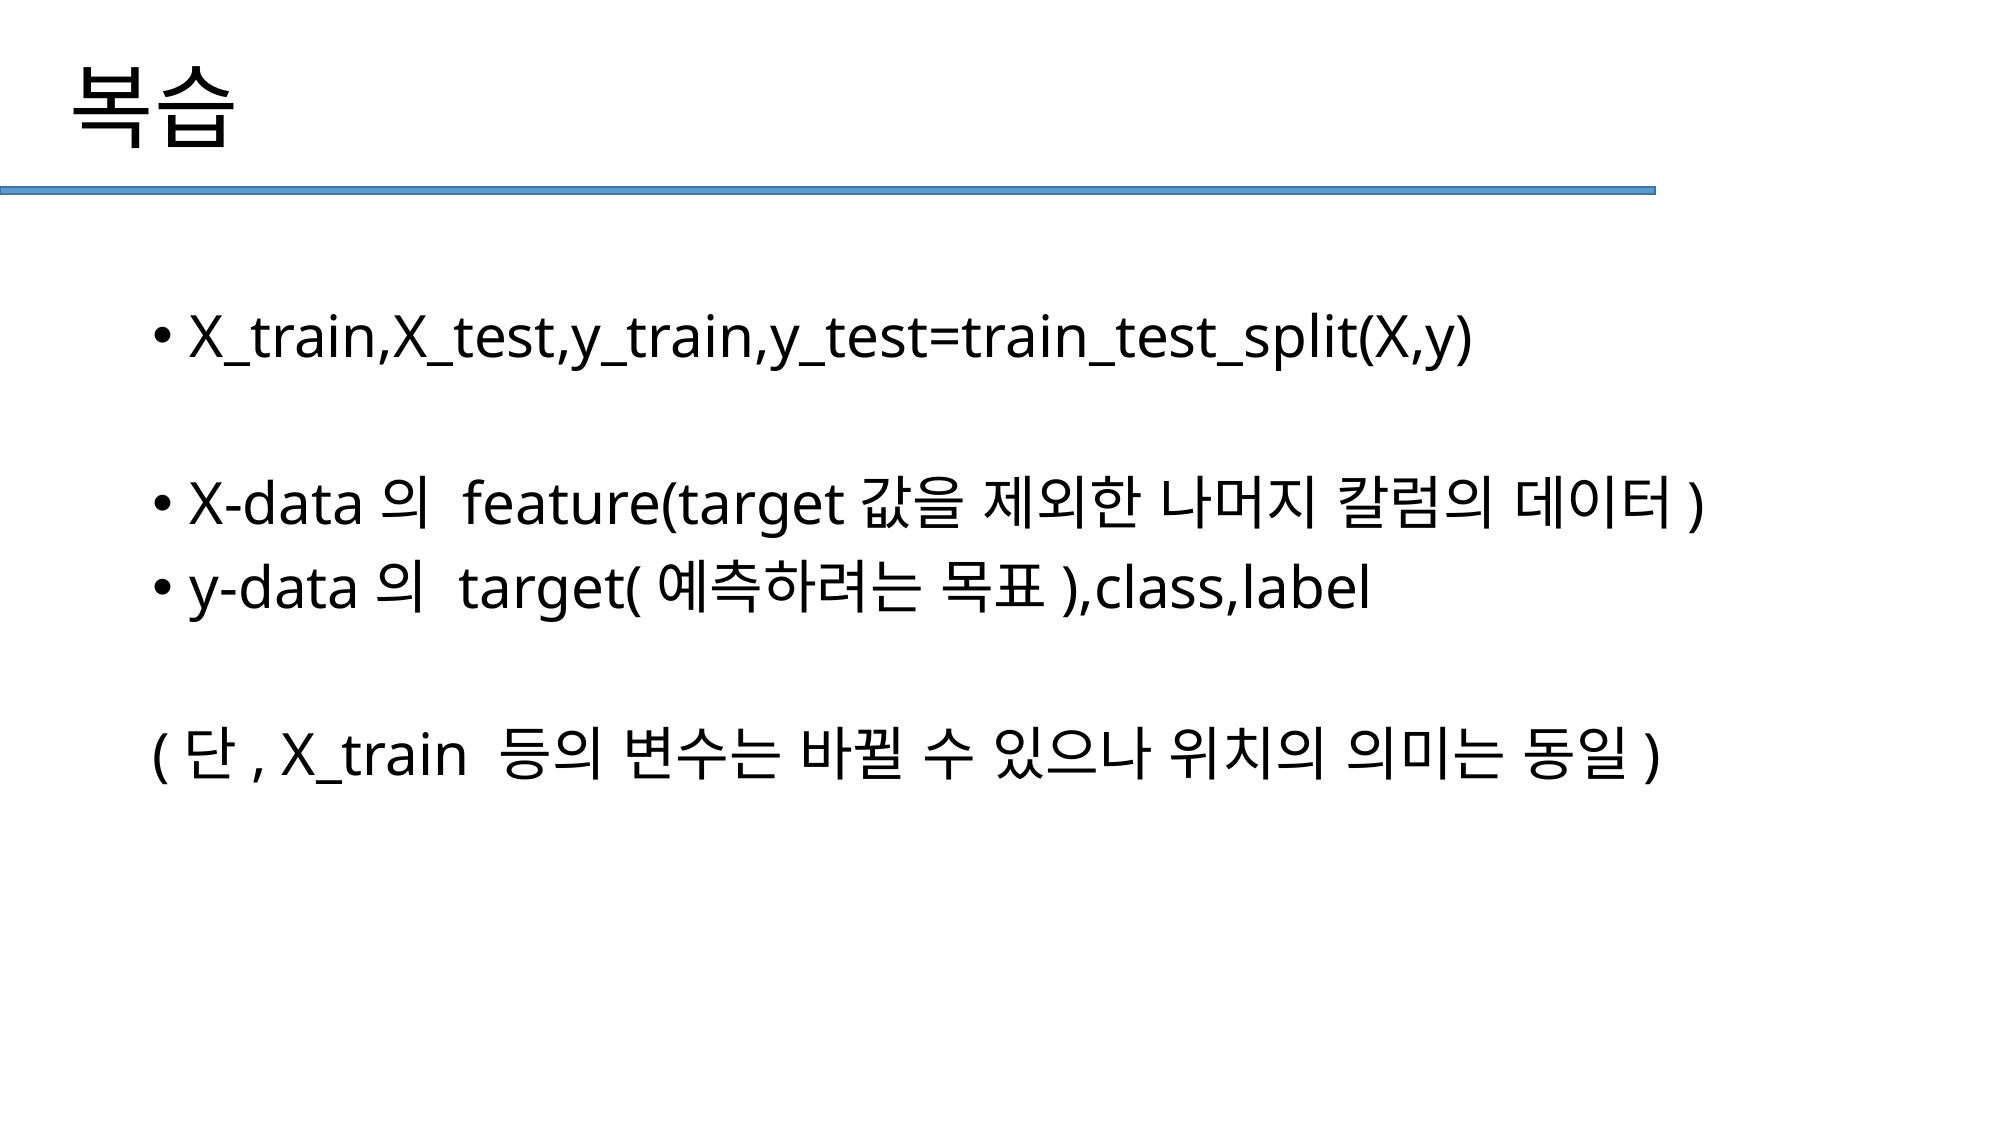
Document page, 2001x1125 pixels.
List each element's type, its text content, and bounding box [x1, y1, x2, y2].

text_box [0, 186, 1656, 195]
title 복습 [54, 3, 1780, 221]
list X_train,X_test,y_train,y_test=train_test_split(X,y) X-data의 feature(target값을 제외한 나머지 칼럼의 데이터) y-data의 target(예측하려는 목표),class,label (단, X_train 등의 변수는 바뀔 수 있으나 위치의 의미는 동일) [137, 299, 1863, 1014]
